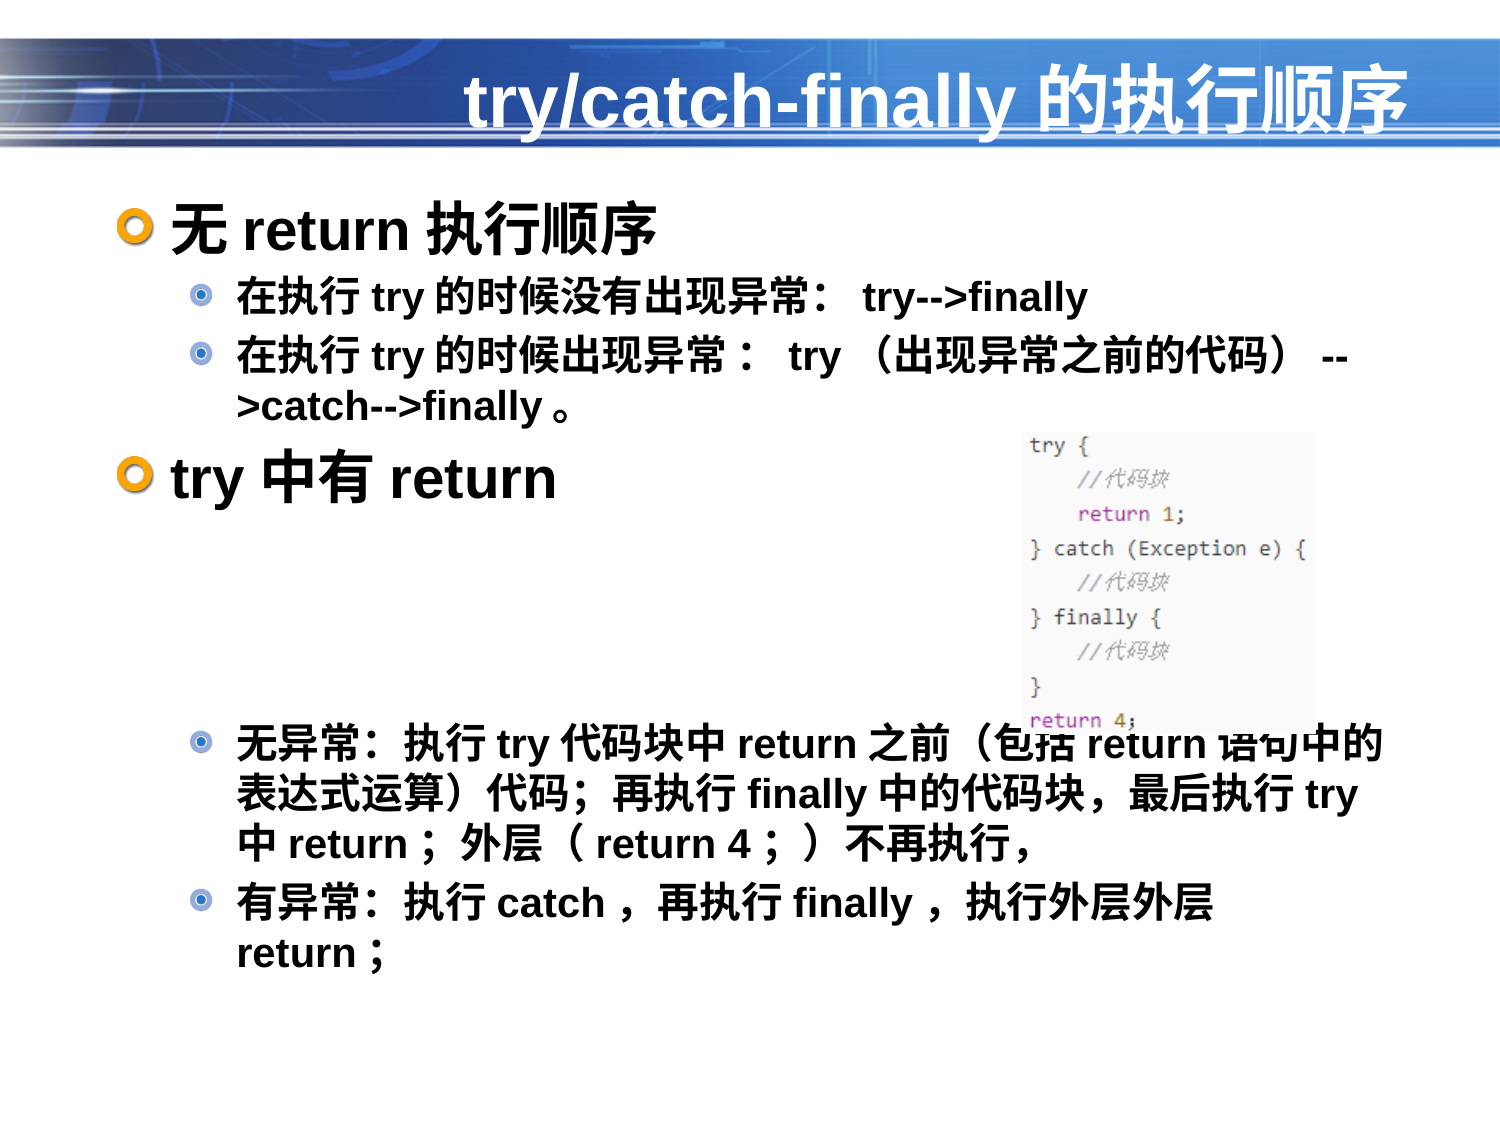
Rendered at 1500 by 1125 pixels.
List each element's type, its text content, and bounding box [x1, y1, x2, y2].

picture [114, 206, 156, 248]
picture [189, 730, 213, 754]
picture [189, 888, 213, 912]
title try/catch-finally的执行顺序 [75, 45, 1425, 233]
picture [114, 454, 156, 496]
picture [1021, 432, 1316, 735]
picture [189, 341, 213, 366]
picture [189, 283, 213, 307]
list 无return执行顺序 在执行try的时候没有出现异常：try-->finally 在执行try的时候出现异常 ：try（出现异常之前的代码）-->catch-->finally。 try中有return 无异常：执行try代码块中return之前（包括return语句中的表达式运算）代码；再执行finally中的代码块，最后执行try中return；外层（return 4；）不再执行， 有异常：执行catch，再执行finally，执行外层外层return； [99, 184, 1401, 1046]
